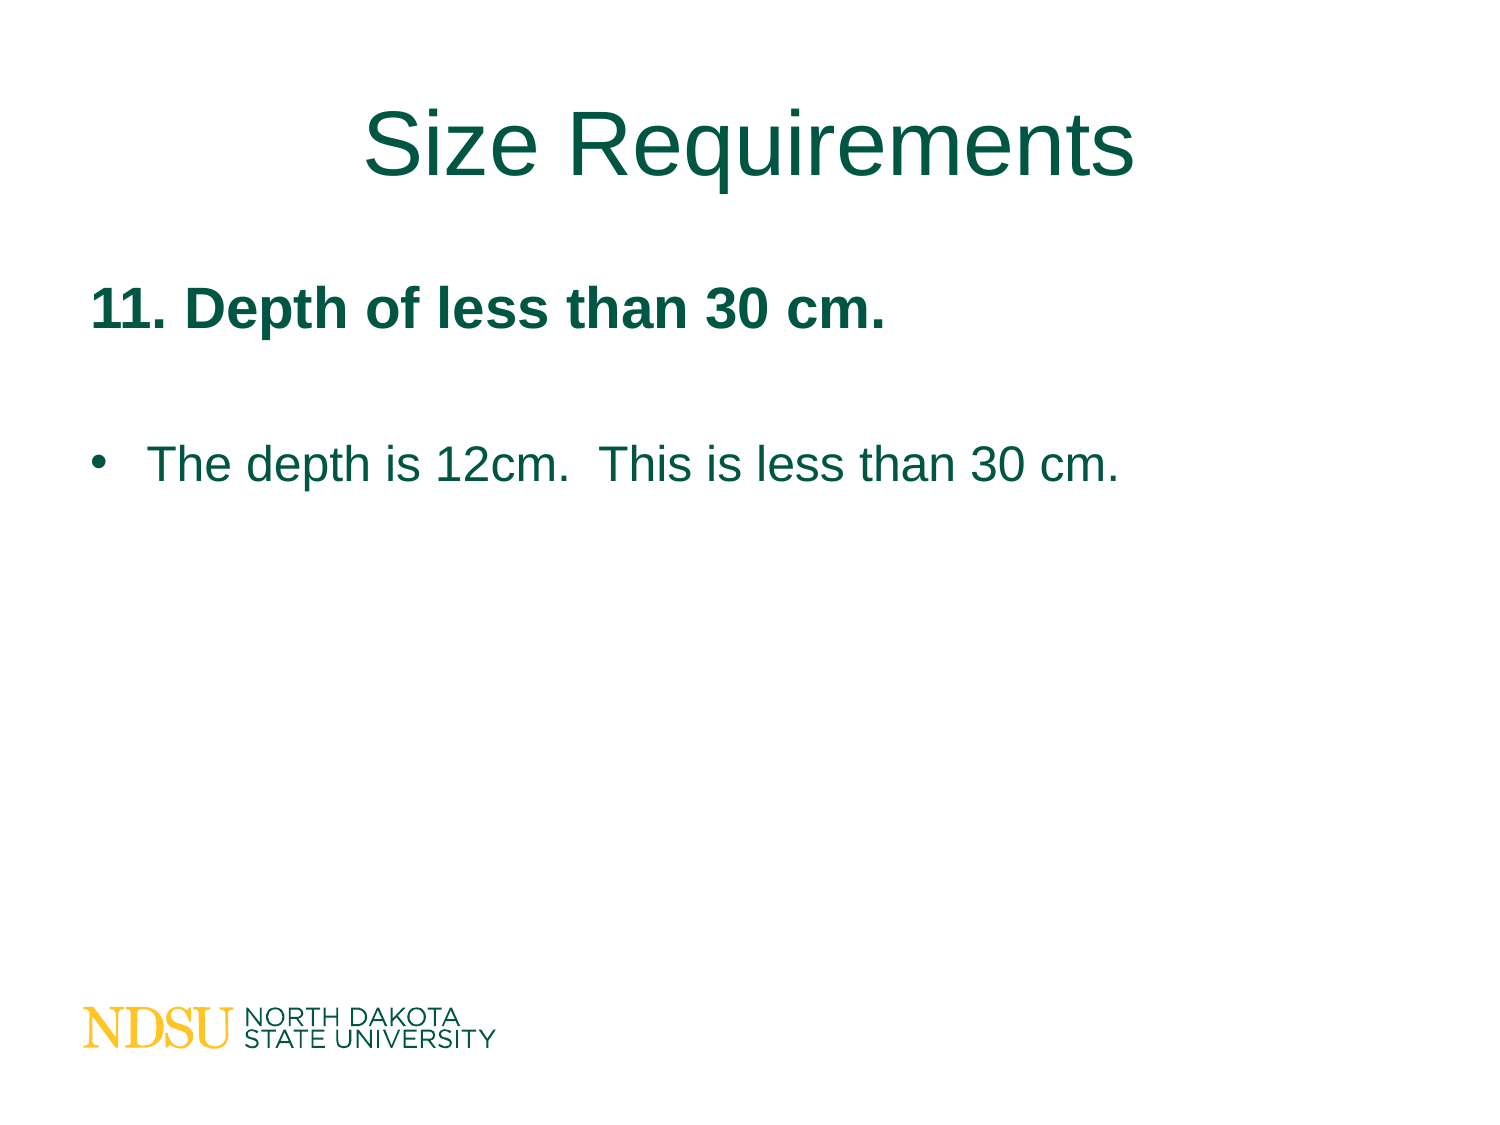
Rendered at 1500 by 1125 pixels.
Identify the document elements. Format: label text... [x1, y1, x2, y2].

list 11. Depth of less than 30 cm. The depth is 12cm. This is less than 30 cm. [75, 262, 1425, 1005]
title Size Requirements [75, 45, 1425, 233]
